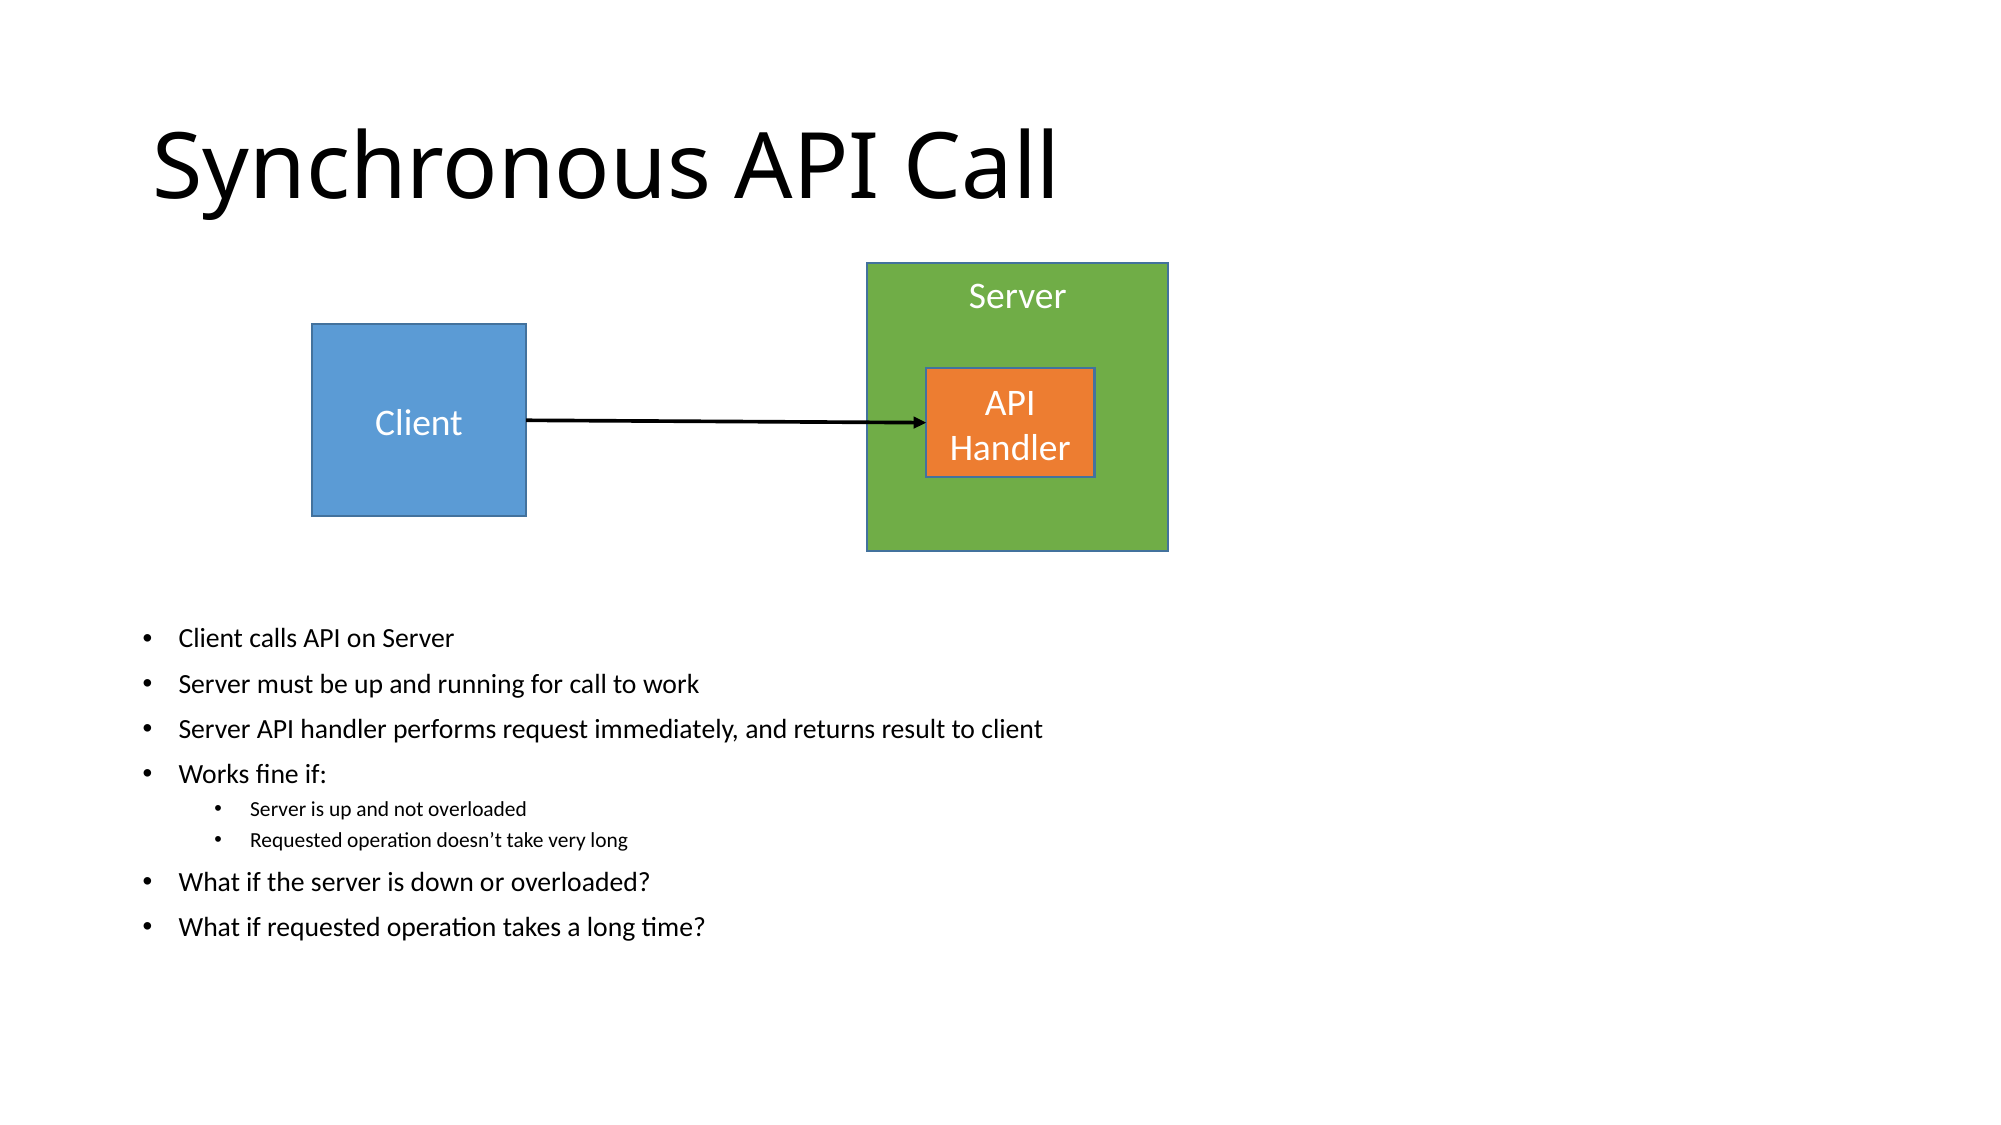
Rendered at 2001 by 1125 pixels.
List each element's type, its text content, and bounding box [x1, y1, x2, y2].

list Client calls API on Server Server must be up and running for call to work Server API handler performs request immediately, and returns result to client Works fine if: Server is up and not overloaded Requested operation doesn’t take very long What if the server is down or overloaded? What if requested operation takes a long time? [127, 616, 1853, 951]
text_box API Handler [925, 367, 1096, 478]
text_box Client [311, 323, 527, 517]
title Synchronous API Call [137, 59, 1863, 278]
text_box Server [866, 262, 1169, 552]
